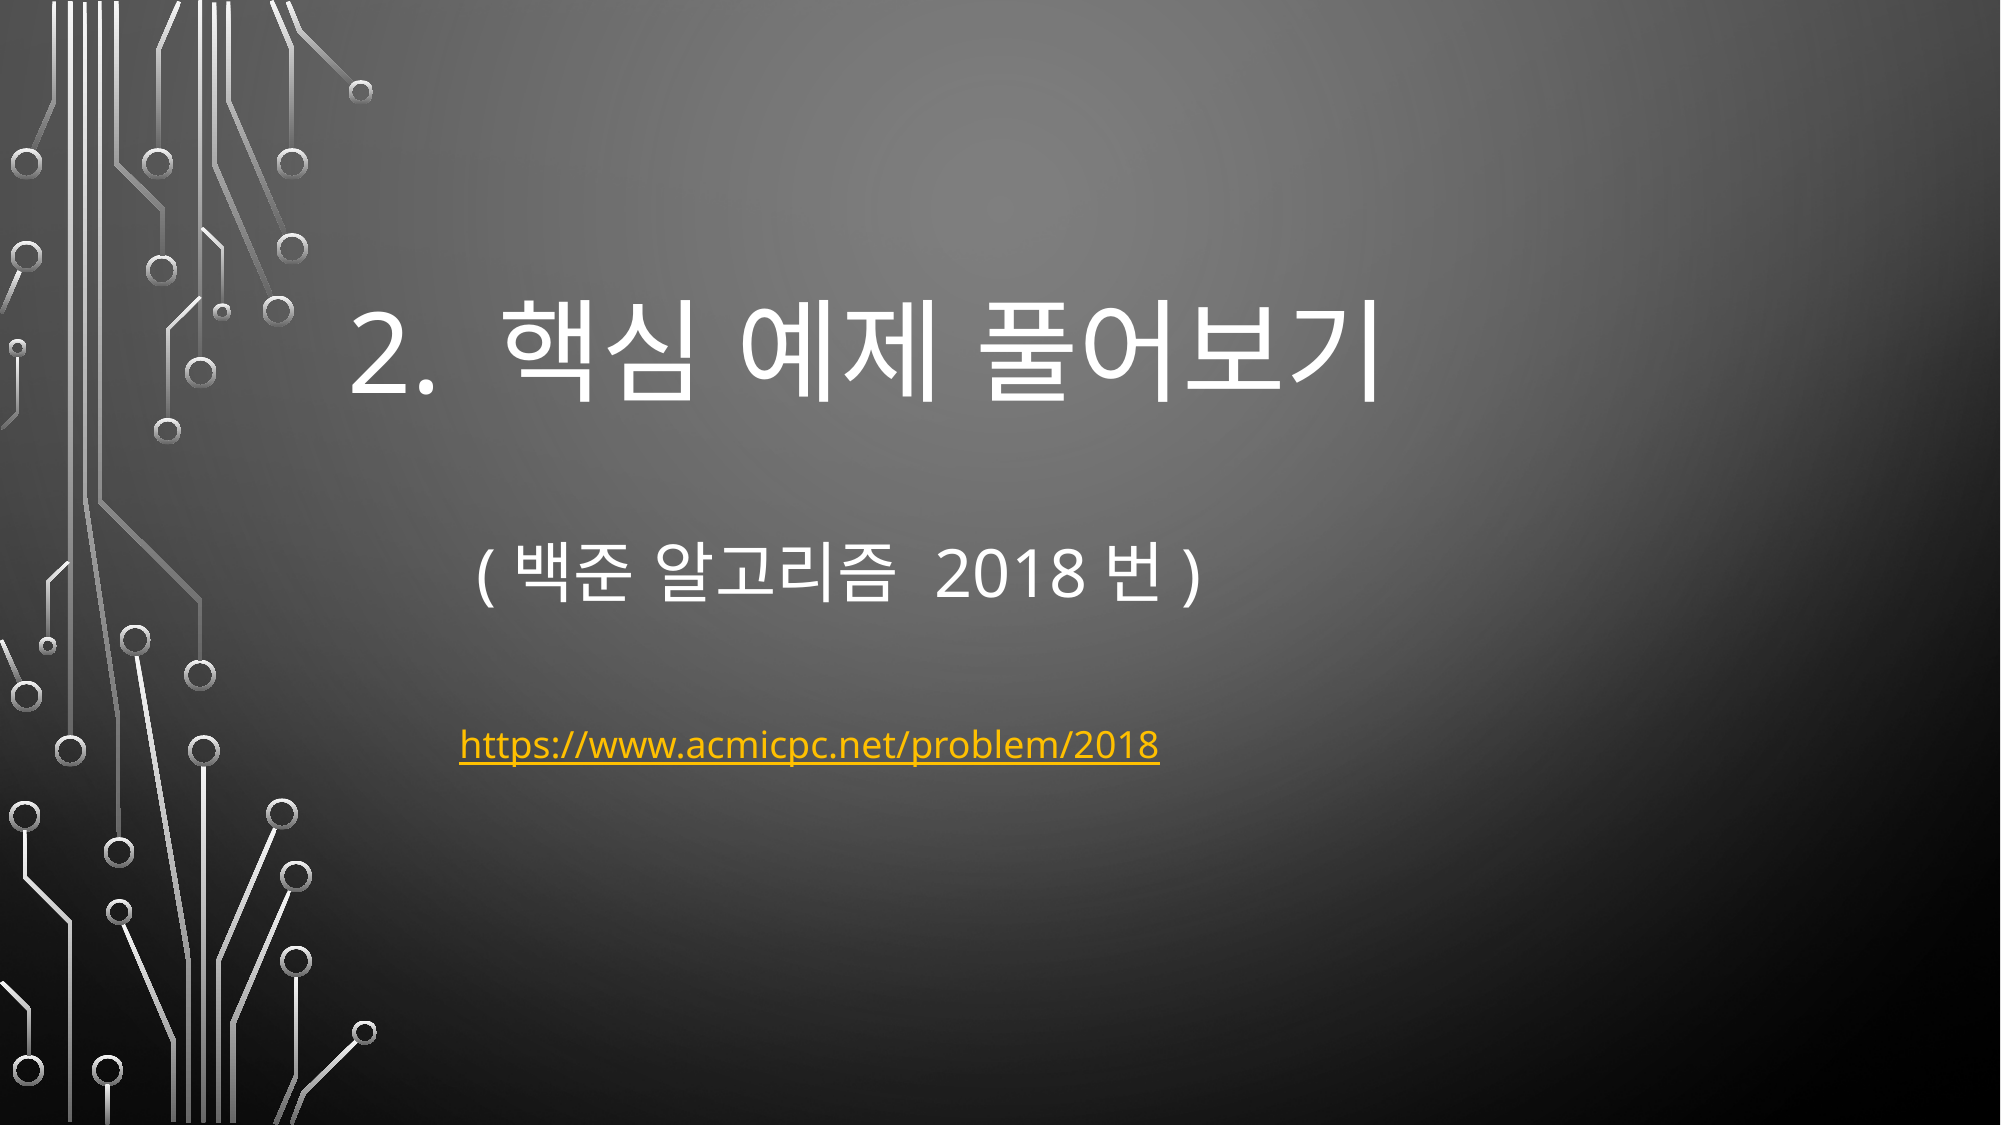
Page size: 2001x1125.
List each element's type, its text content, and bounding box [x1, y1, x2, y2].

title 2. 핵심 예제 풀어보기 (백준 알고리즘 2018번) [332, 83, 1780, 960]
text_box https://www.acmicpc.net/problem/2018 [444, 714, 1175, 780]
